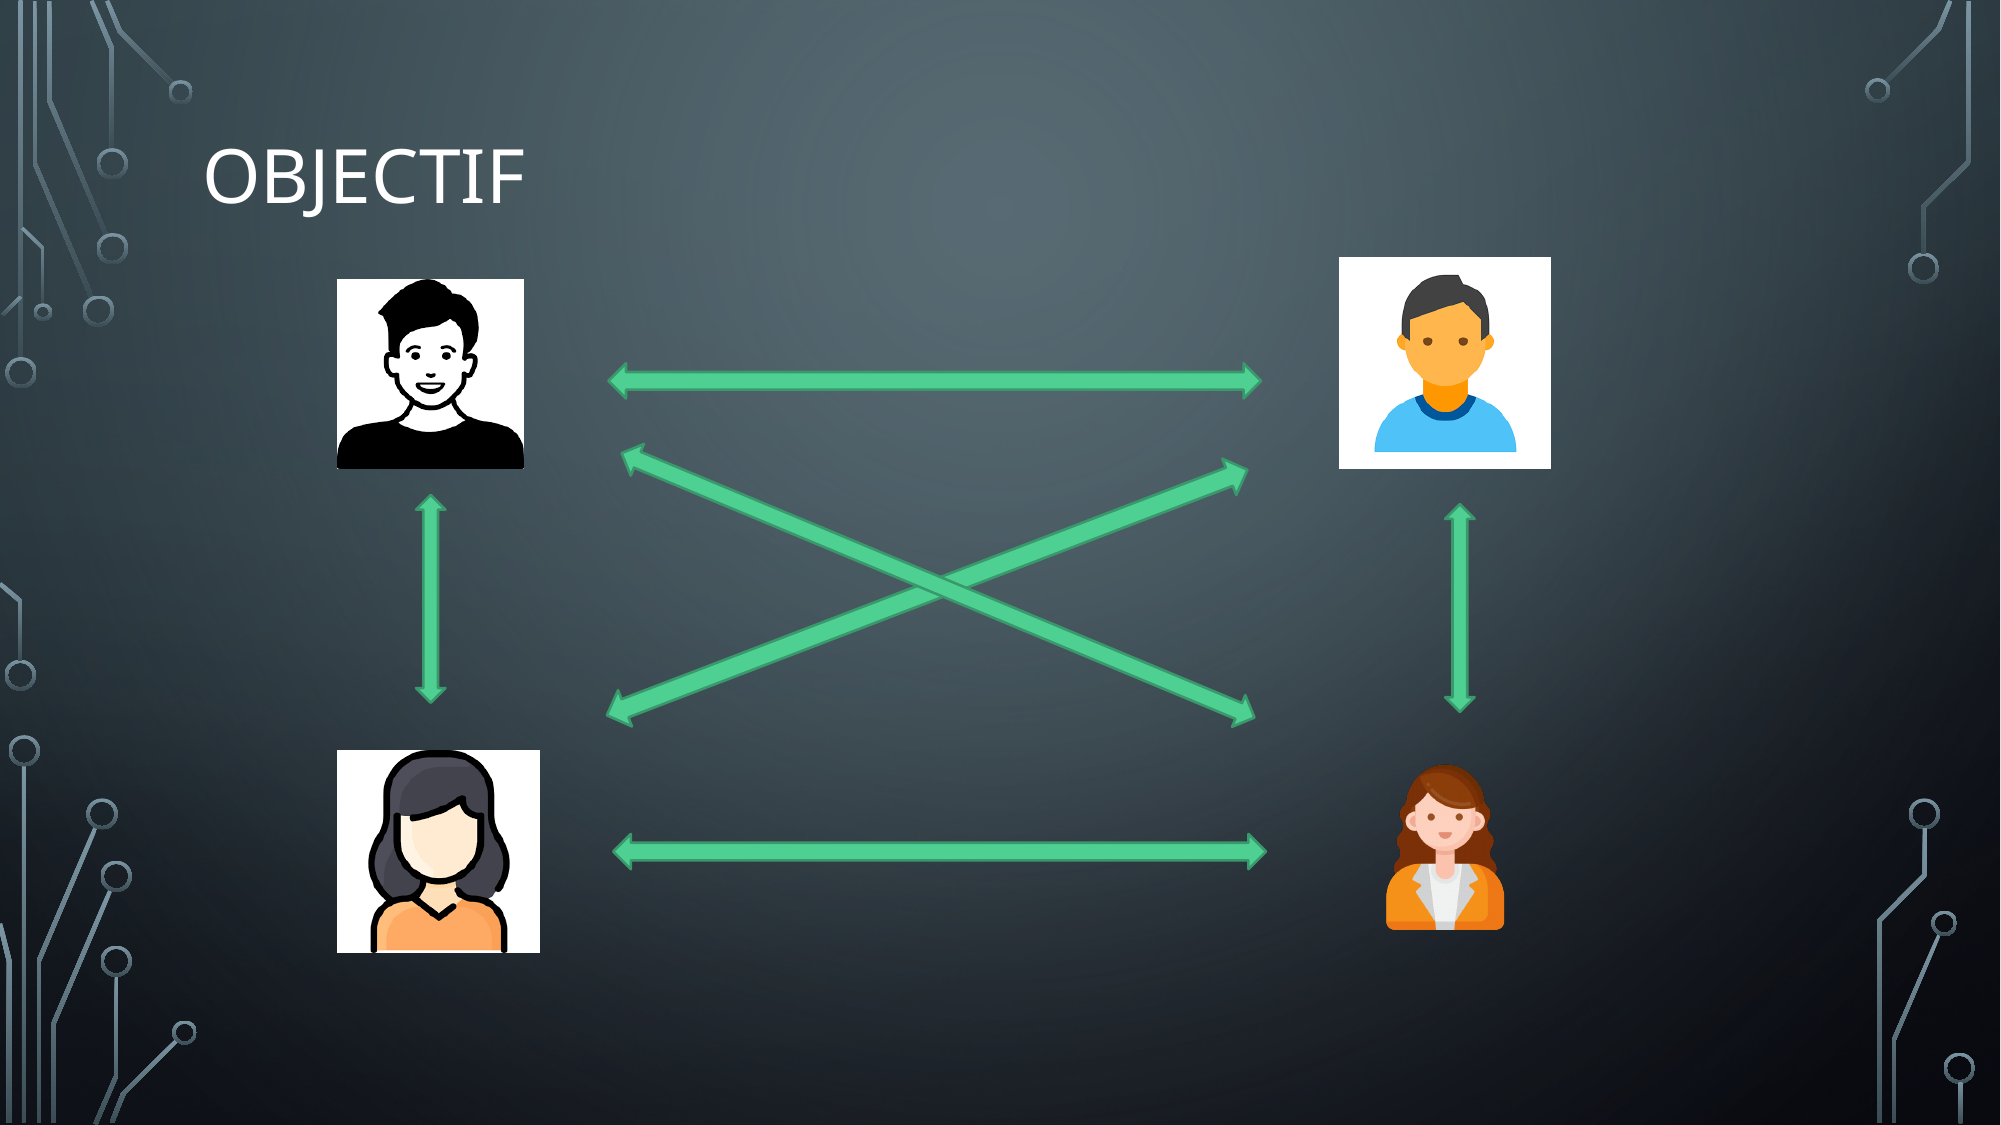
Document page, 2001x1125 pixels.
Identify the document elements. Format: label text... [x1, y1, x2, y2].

picture [1339, 257, 1551, 470]
text_box [607, 362, 1263, 400]
text_box [620, 442, 1256, 728]
picture [337, 750, 540, 954]
text_box [942, 457, 1249, 588]
picture [1339, 741, 1551, 954]
title objectif [187, 101, 1813, 258]
text_box [414, 494, 447, 704]
text_box [605, 586, 942, 728]
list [337, 279, 525, 470]
text_box [612, 832, 1267, 871]
text_box [1443, 503, 1476, 713]
